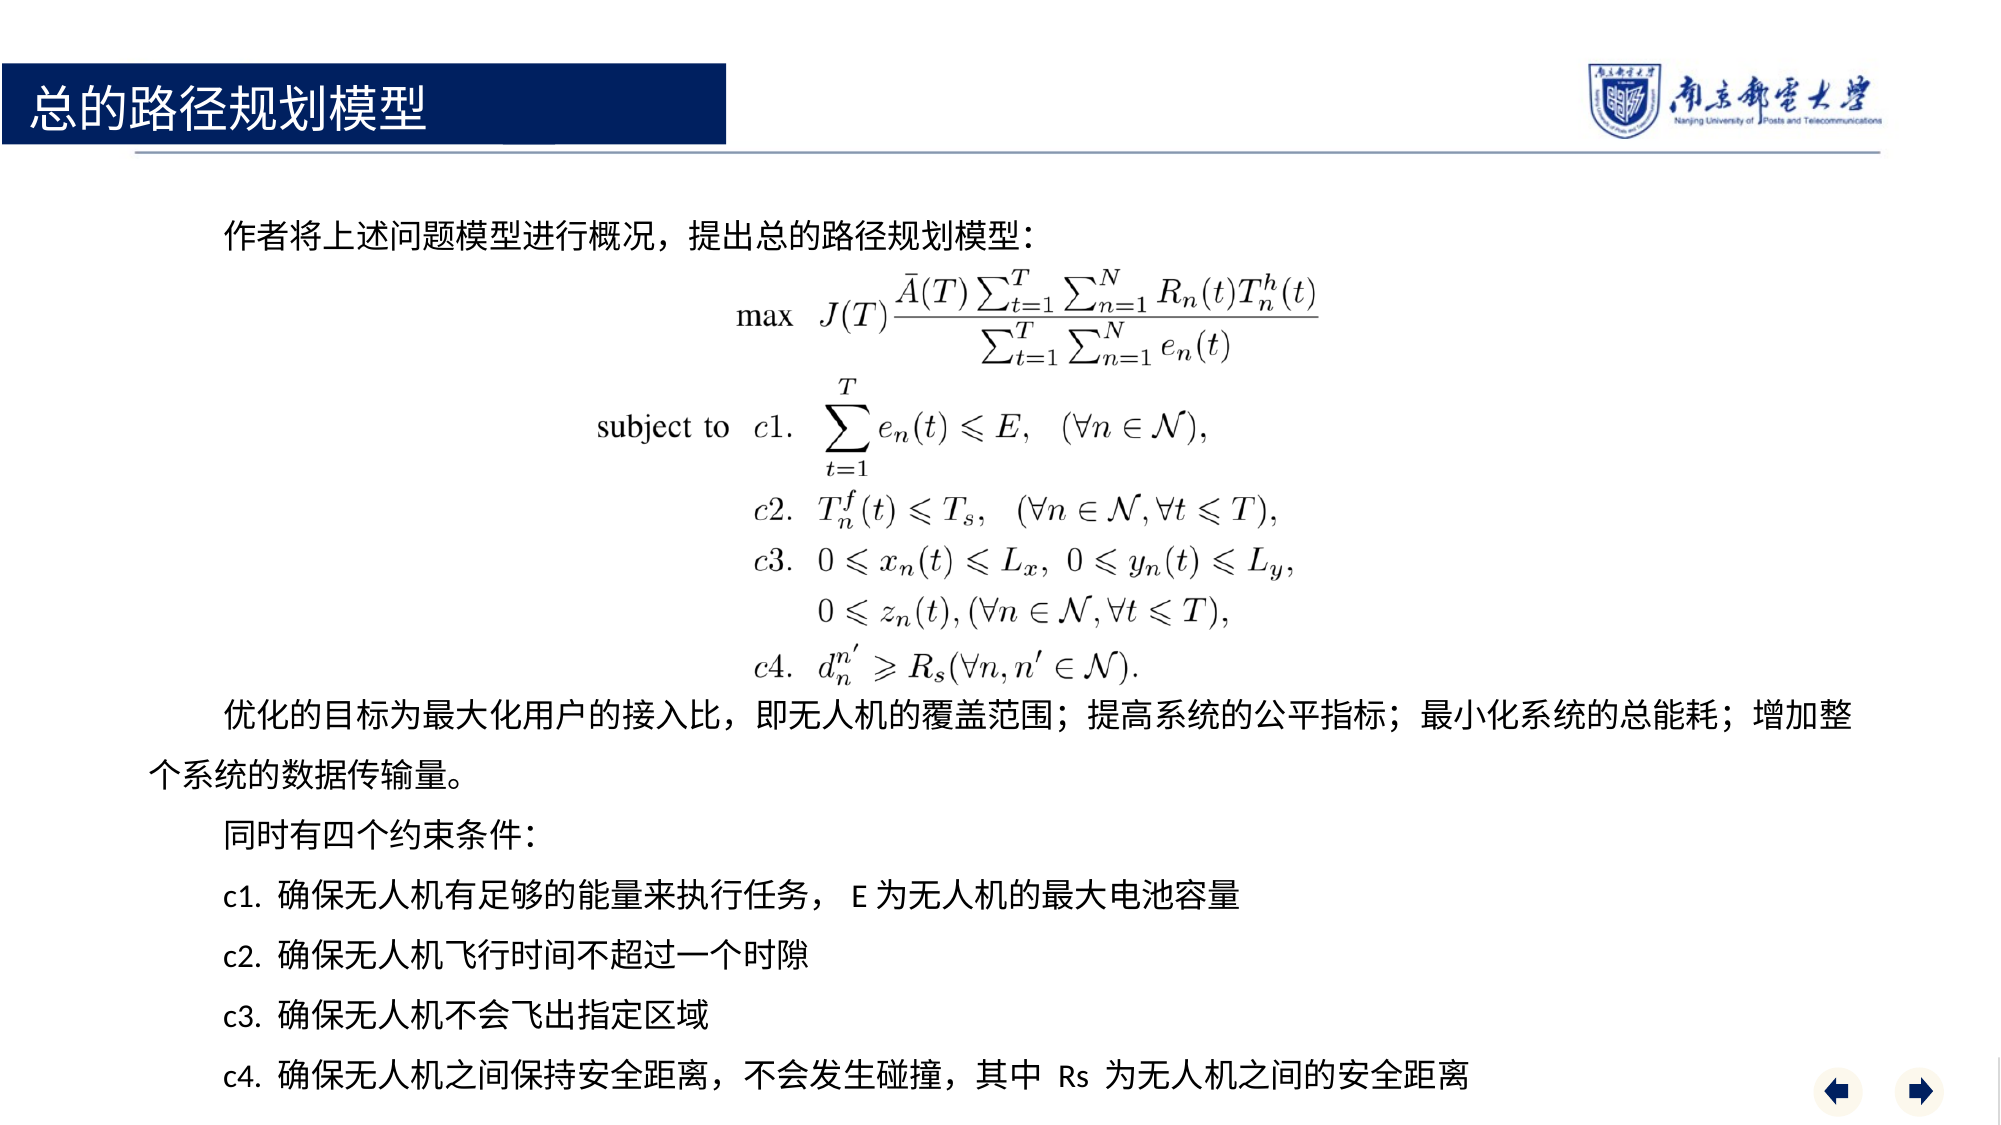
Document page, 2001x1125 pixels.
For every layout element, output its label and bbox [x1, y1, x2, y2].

text_box [1813, 1067, 1863, 1117]
picture [0, 0, 1998, 1125]
text_box [1894, 1067, 1944, 1117]
text_box [2, 63, 729, 146]
